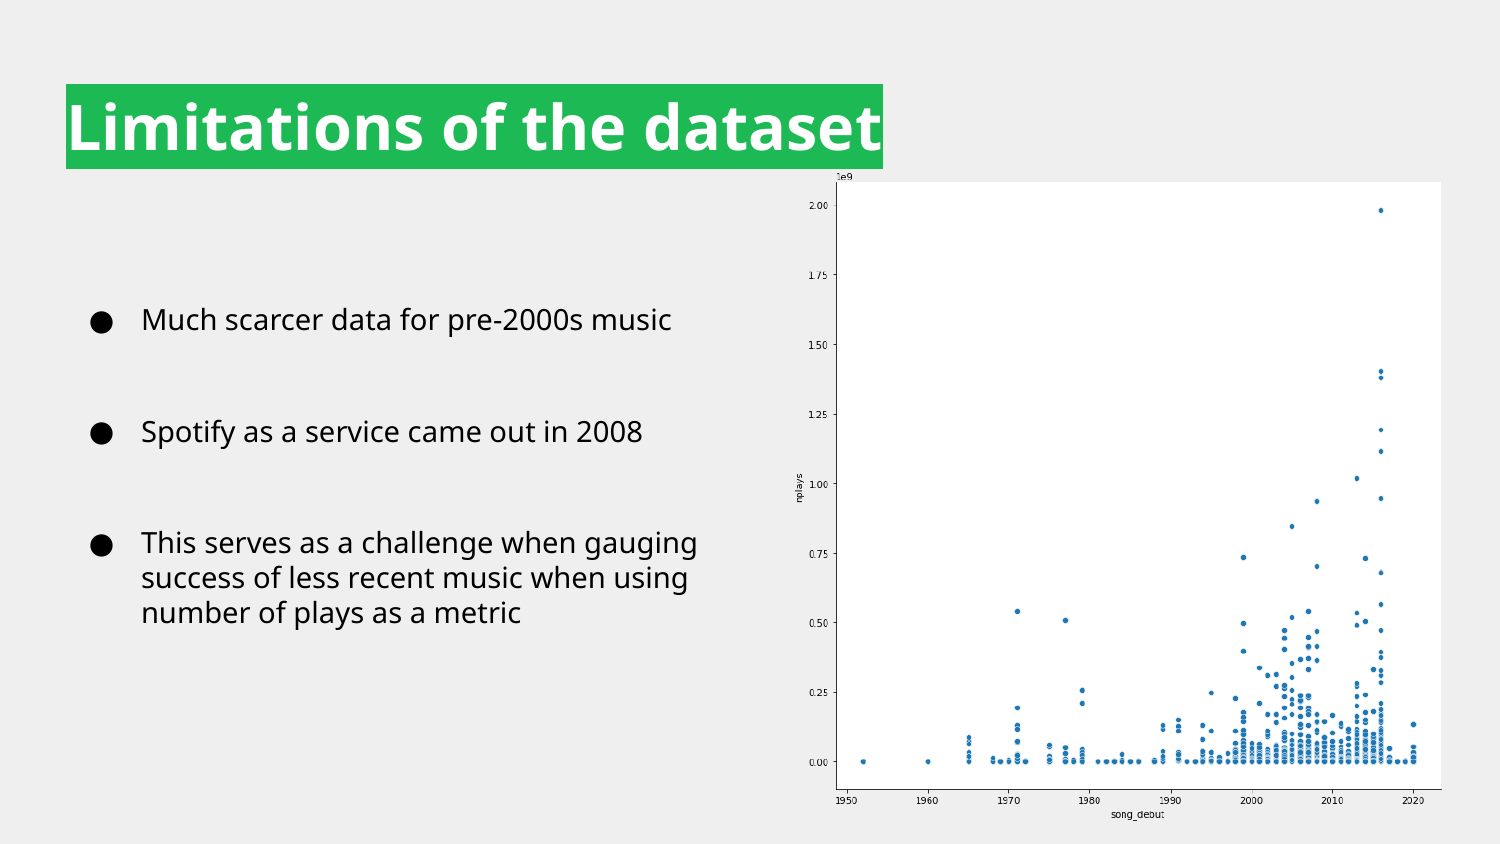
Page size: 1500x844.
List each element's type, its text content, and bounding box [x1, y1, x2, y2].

text_box Much scarcer data for pre-2000s music Spotify as a service came out in 2008 This serves as a challenge when gauging success of less recent music when using number of plays as a metric [51, 286, 783, 701]
title Limitations of the dataset [51, 72, 1449, 167]
picture [788, 166, 1447, 825]
